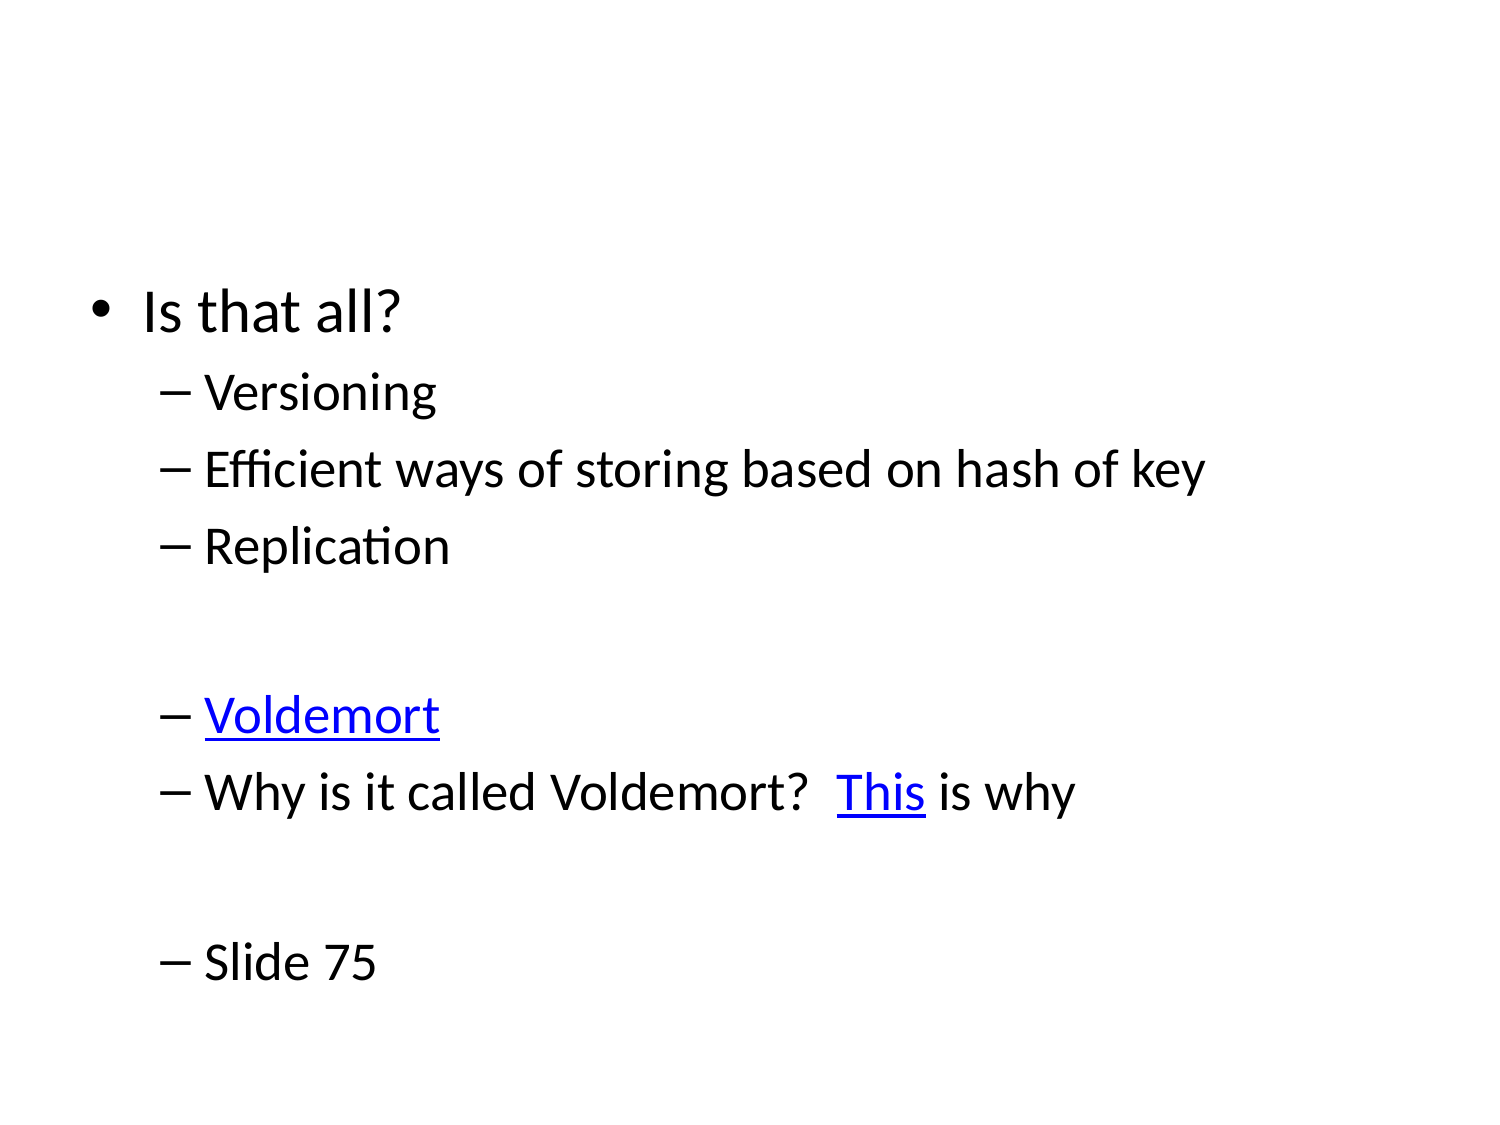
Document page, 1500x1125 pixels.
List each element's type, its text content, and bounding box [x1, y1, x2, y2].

list Is that all? Versioning Efficient ways of storing based on hash of key Replication Voldemort Why is it called Voldemort? This is why Slide 75 [75, 262, 1425, 1005]
